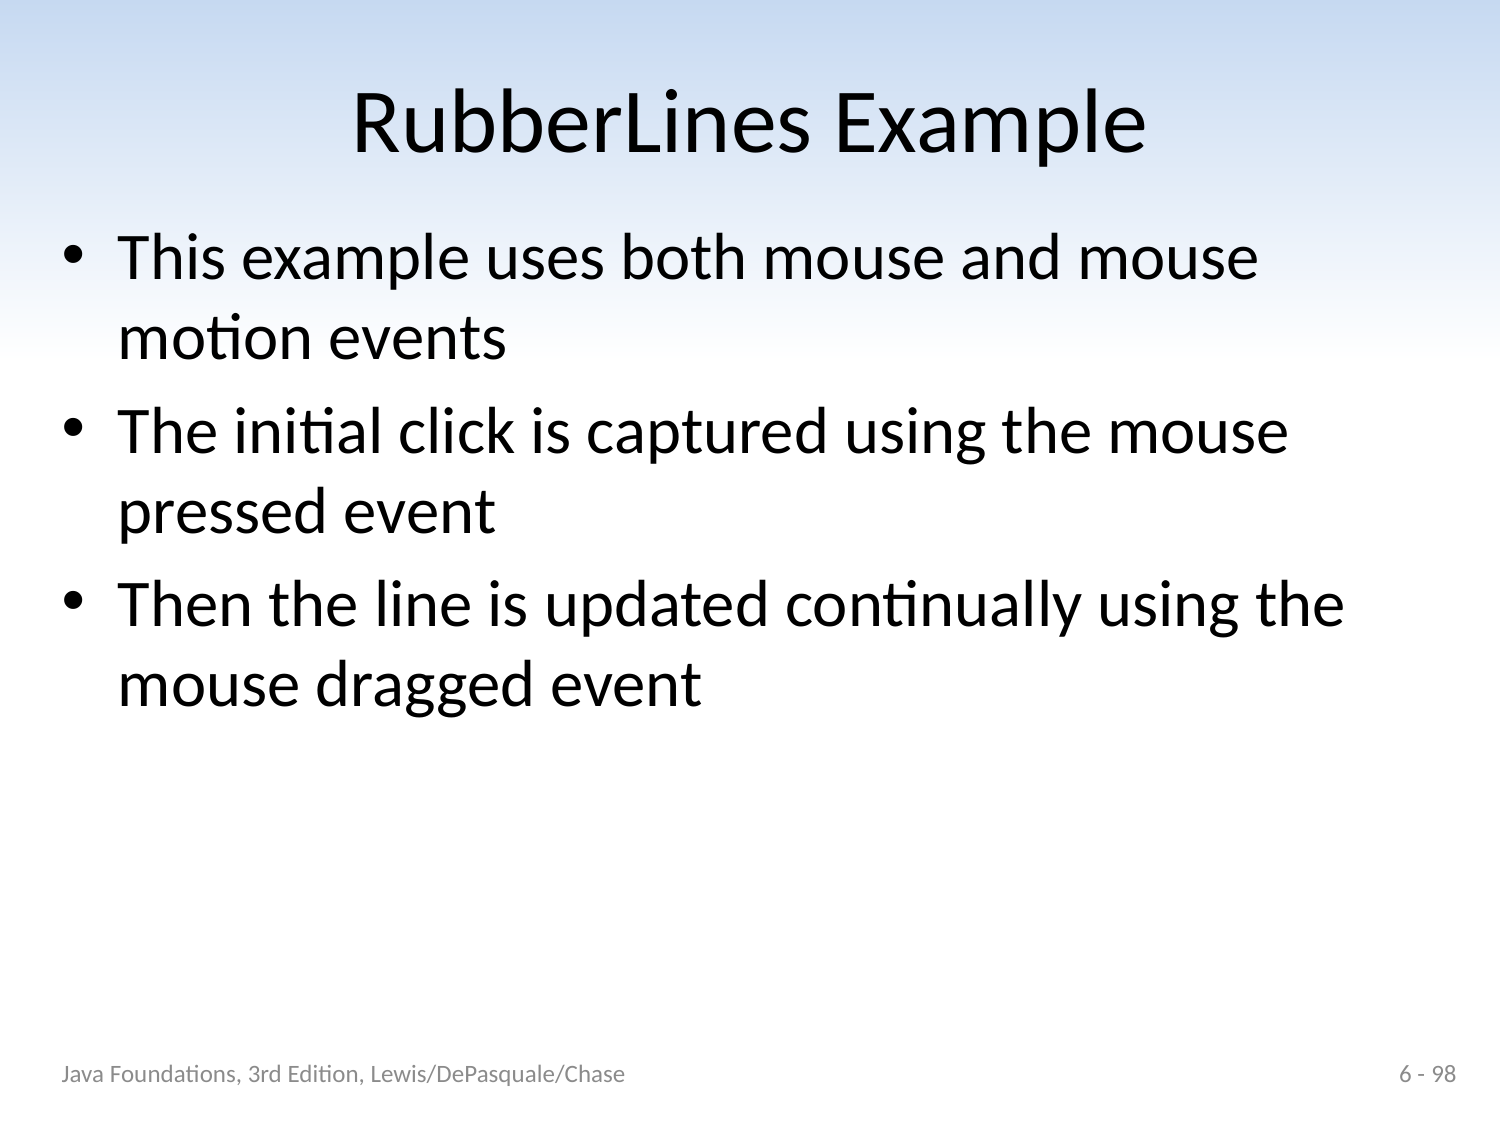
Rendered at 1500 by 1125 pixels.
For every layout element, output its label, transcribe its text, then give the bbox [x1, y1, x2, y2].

footer Java Foundations, 3rd Edition, Lewis/DePasquale/Chase [46, 1042, 1122, 1103]
title RubberLines Example [28, 45, 1473, 186]
list This example uses both mouse and mouse motion events The initial click is captured using the mouse pressed event Then the line is updated continually using the mouse dragged event [46, 205, 1473, 1043]
slide_number 6 - 98 [1122, 1042, 1472, 1103]
